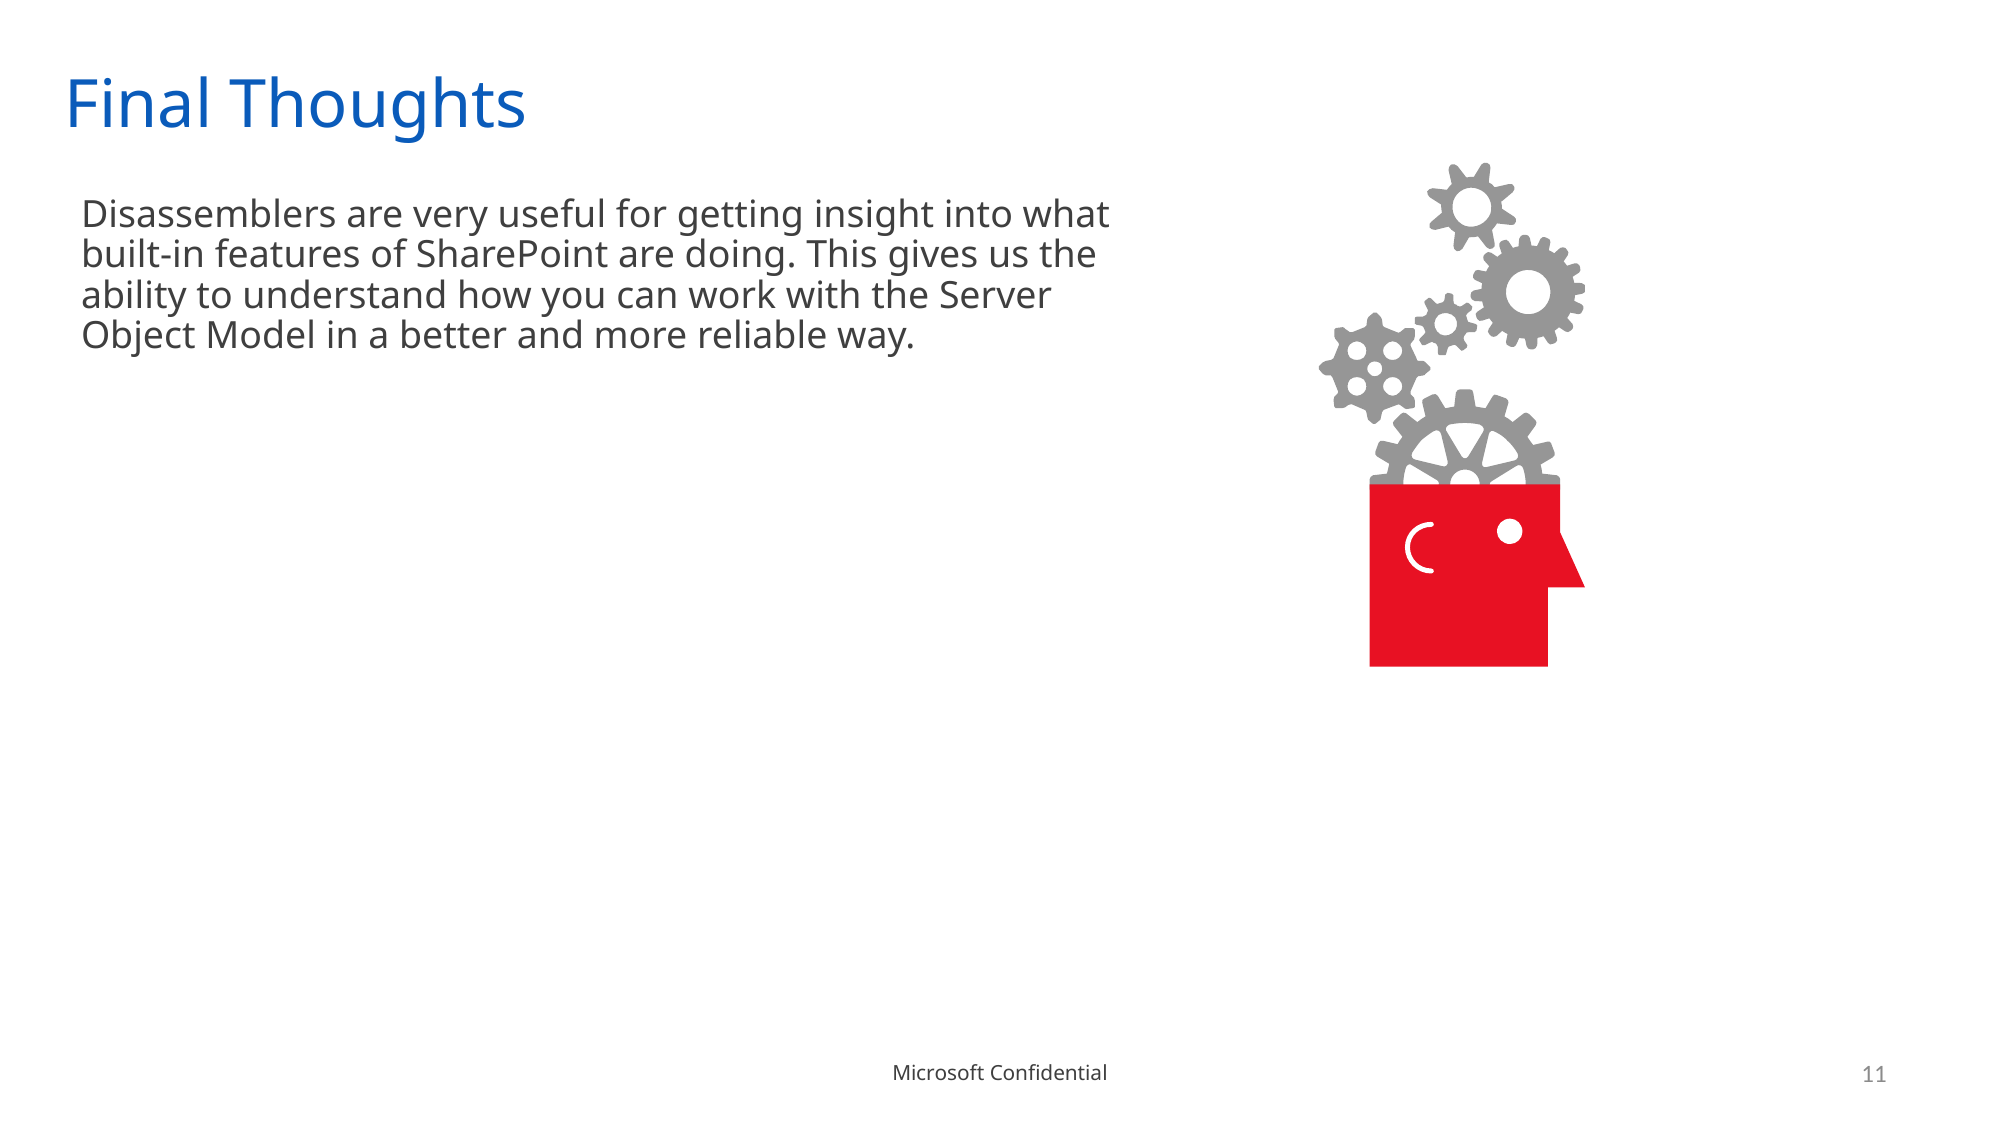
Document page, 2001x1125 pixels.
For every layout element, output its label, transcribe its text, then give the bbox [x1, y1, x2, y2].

slide_number 11 [1451, 1042, 1902, 1103]
title Final Thoughts [49, 49, 1899, 162]
picture [1318, 161, 1585, 668]
list Disassemblers are very useful for getting insight into what built-in features of SharePoint are doing. This gives us the ability to understand how you can work with the Server Object Model in a better and more reliable way. [66, 187, 1167, 1001]
